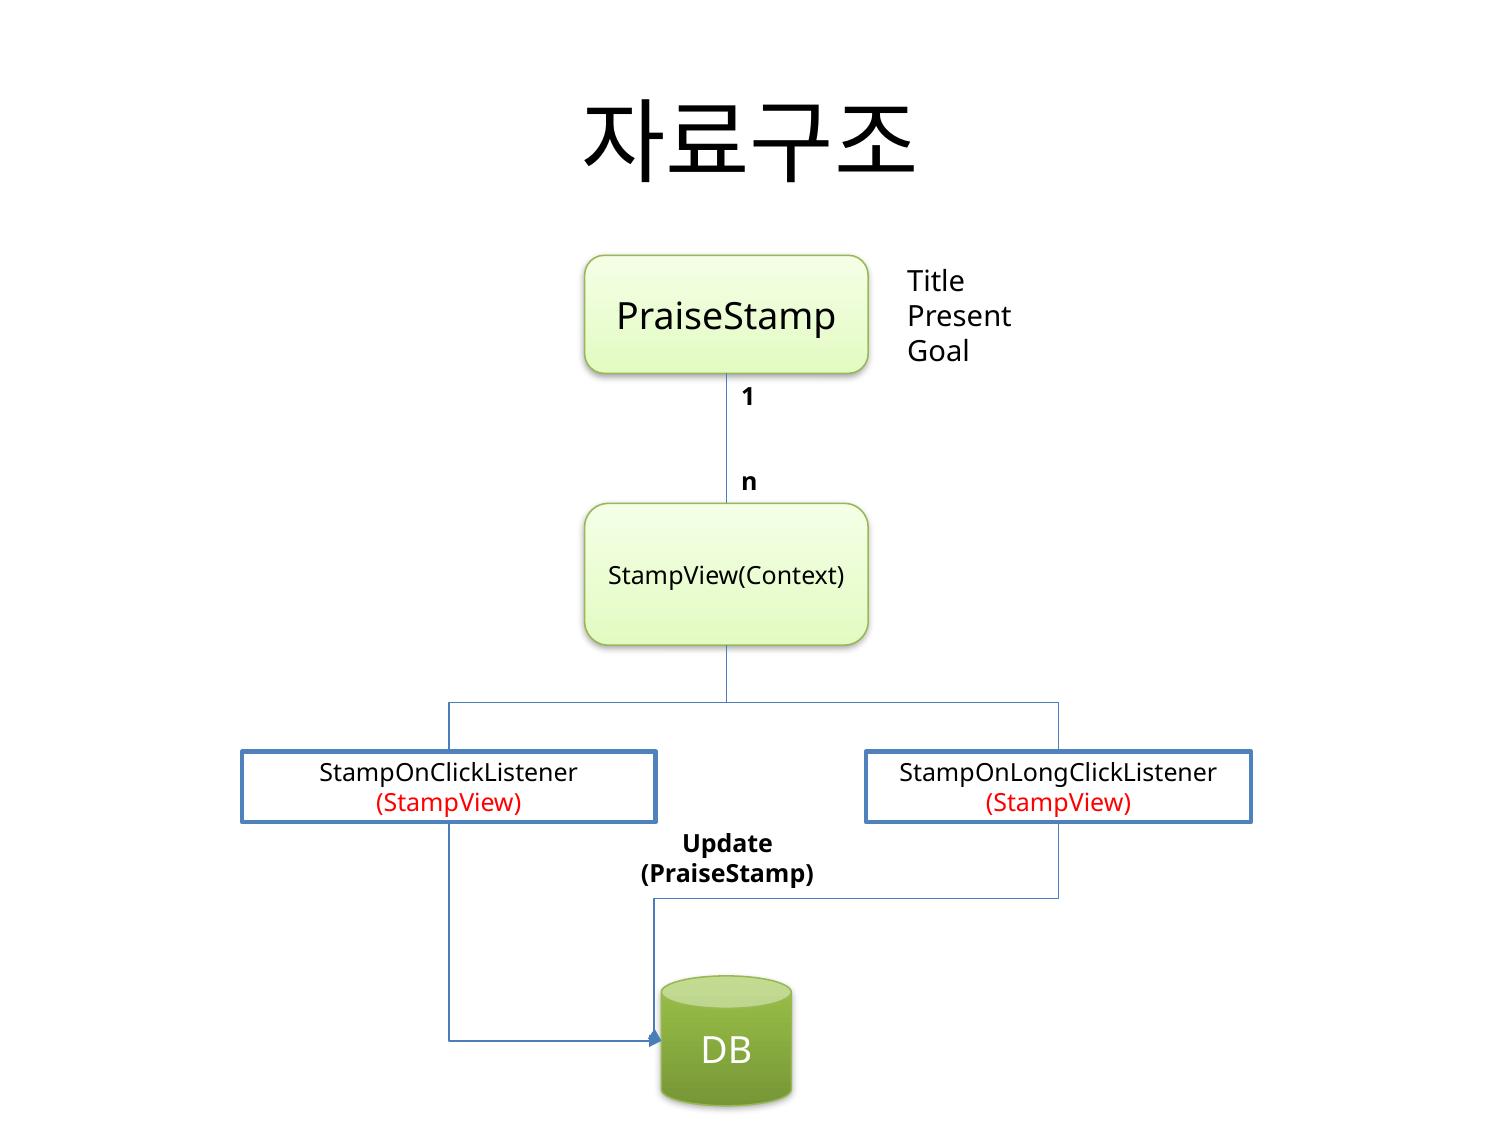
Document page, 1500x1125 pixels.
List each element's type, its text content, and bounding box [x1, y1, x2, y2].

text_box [510, 760, 665, 1039]
text_box PraiseStamp [583, 254, 869, 375]
title 자료구조 [75, 45, 1425, 233]
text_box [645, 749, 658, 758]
text_box StampOnClickListener (StampView) [240, 749, 529, 824]
text_box StampOnLongClickListener (StampView) [974, 749, 1253, 824]
text_box 1 [727, 373, 809, 419]
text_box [838, 531, 946, 731]
text_box Title Present Goal [892, 255, 1152, 375]
text_box Update (PraiseStamp) [669, 820, 810, 895]
text_box StampView(Context) [583, 502, 869, 646]
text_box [815, 732, 970, 1066]
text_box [534, 559, 641, 758]
text_box DB [660, 975, 793, 1107]
text_box n [730, 457, 809, 503]
